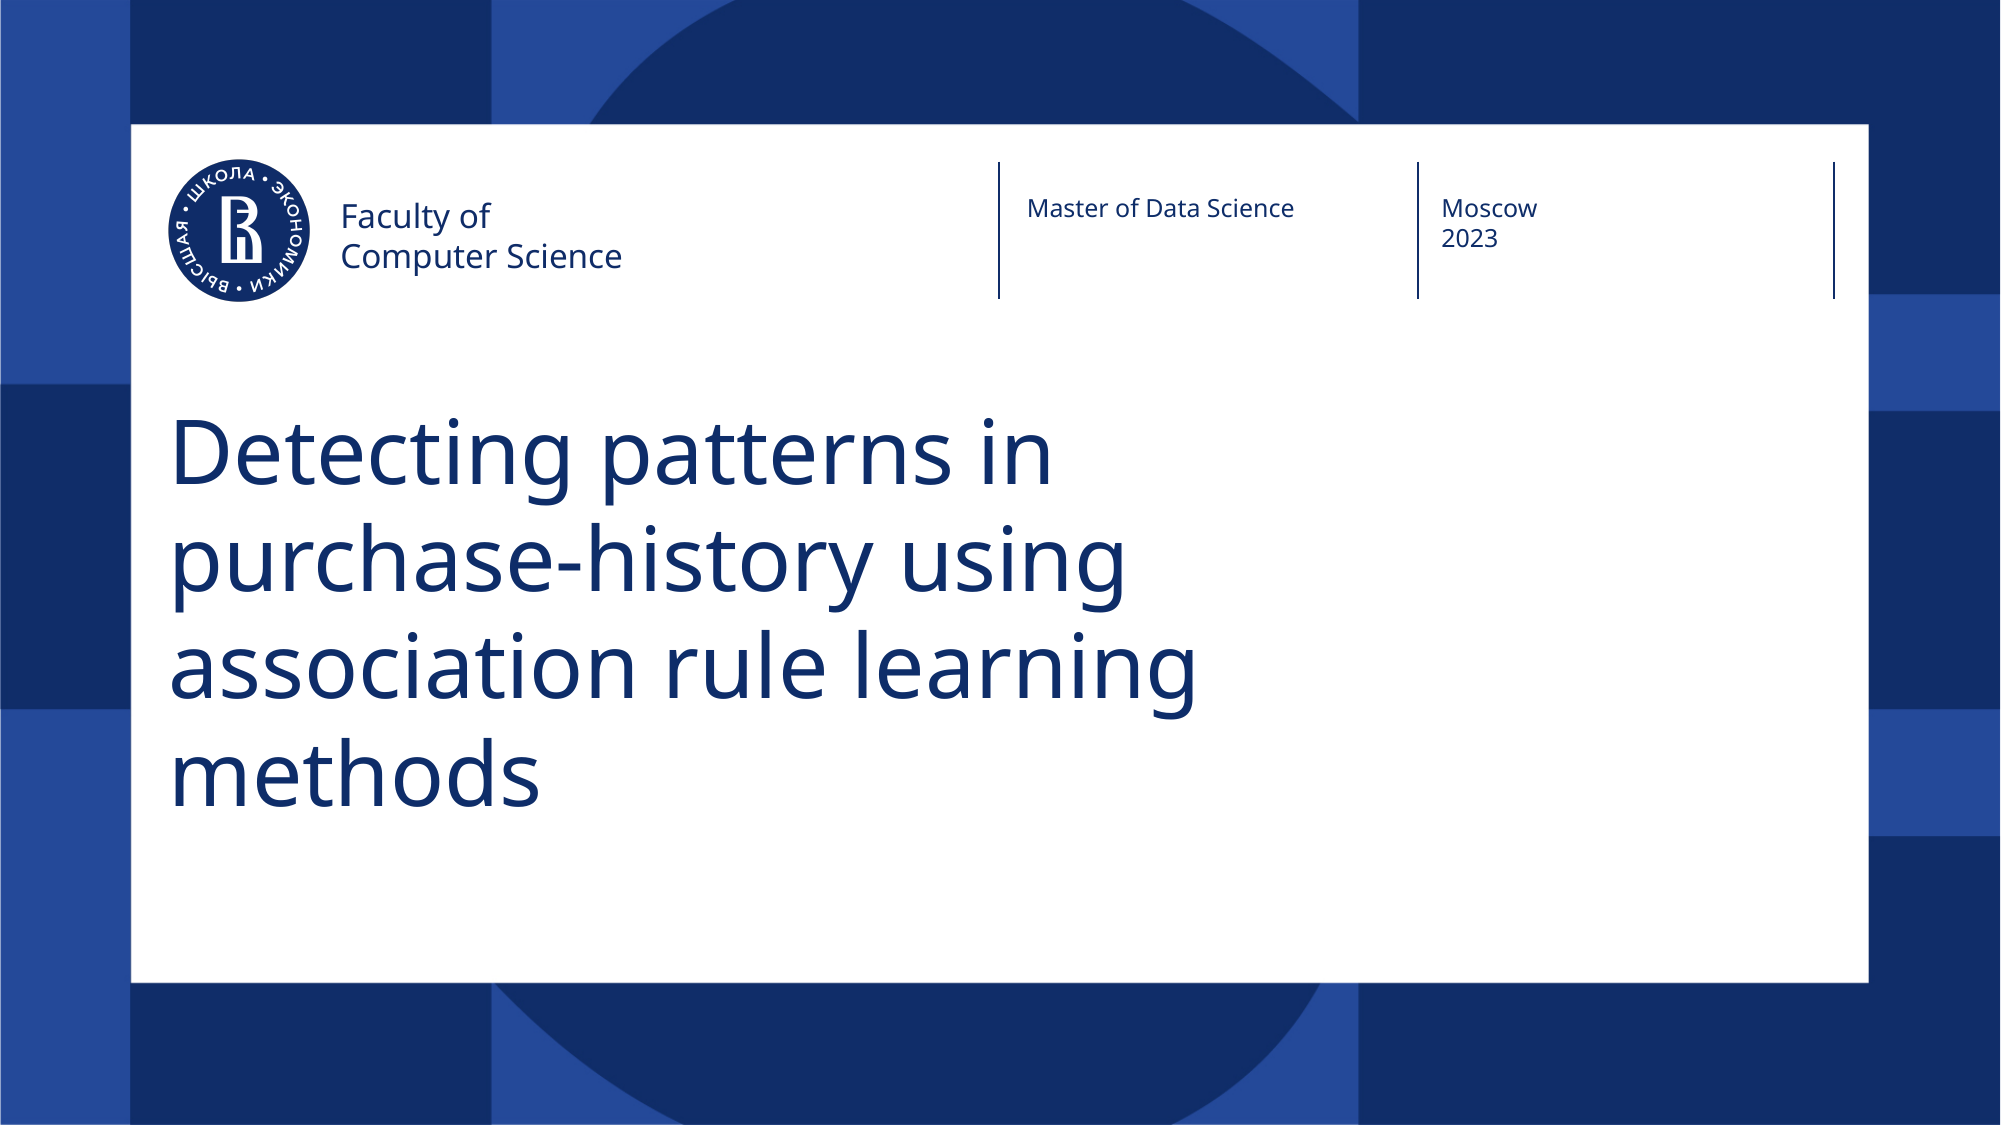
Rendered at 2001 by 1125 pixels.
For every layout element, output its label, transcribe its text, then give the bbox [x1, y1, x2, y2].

picture [0, 0, 2001, 1125]
list Moscow 2023 [1441, 192, 1806, 269]
list Master of Data Science [1026, 192, 1401, 269]
list Faculty of Computer Science [340, 194, 972, 267]
title Detecting patterns in purchase-history using association rule learning methods [168, 394, 1421, 719]
